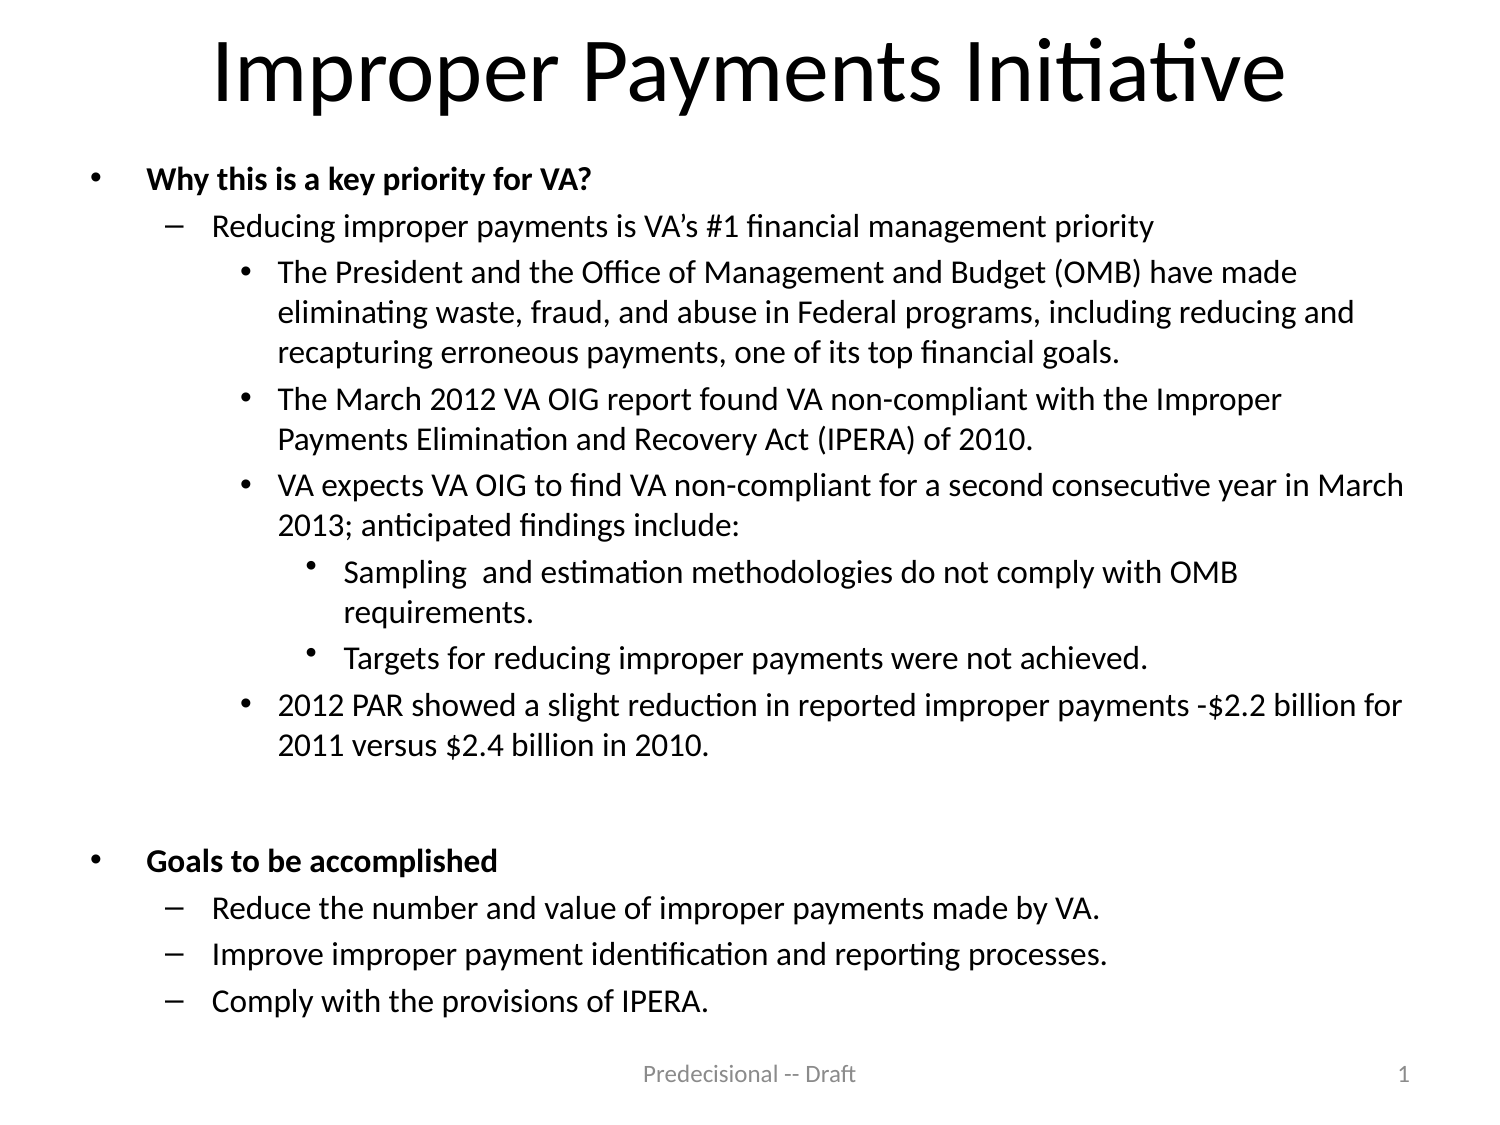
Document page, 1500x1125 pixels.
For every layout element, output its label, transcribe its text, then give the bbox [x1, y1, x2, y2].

footer Predecisional -- Draft [512, 1042, 988, 1103]
list Why this is a key priority for VA? Reducing improper payments is VA’s #1 financial management priority The President and the Office of Management and Budget (OMB) have made eliminating waste, fraud, and abuse in Federal programs, including reducing and recapturing erroneous payments, one of its top financial goals. The March 2012 VA OIG report found VA non-compliant with the Improper Payments Elimination and Recovery Act (IPERA) of 2010. VA expects VA OIG to find VA non-compliant for a second consecutive year in March 2013; anticipated findings include: Sampling and estimation methodologies do not comply with OMB requirements. Targets for reducing improper payments were not achieved. 2012 PAR showed a slight reduction in reported improper payments -$2.2 billion for 2011 versus $2.4 billion in 2010. Goals to be accomplished Reduce the number and value of improper payments made by VA. Improve improper payment identification and reporting processes. Comply with the provisions of IPERA. [74, 149, 1426, 1076]
slide_number 1 [1074, 1042, 1425, 1103]
title Improper Payments Initiative [74, 12, 1426, 118]
